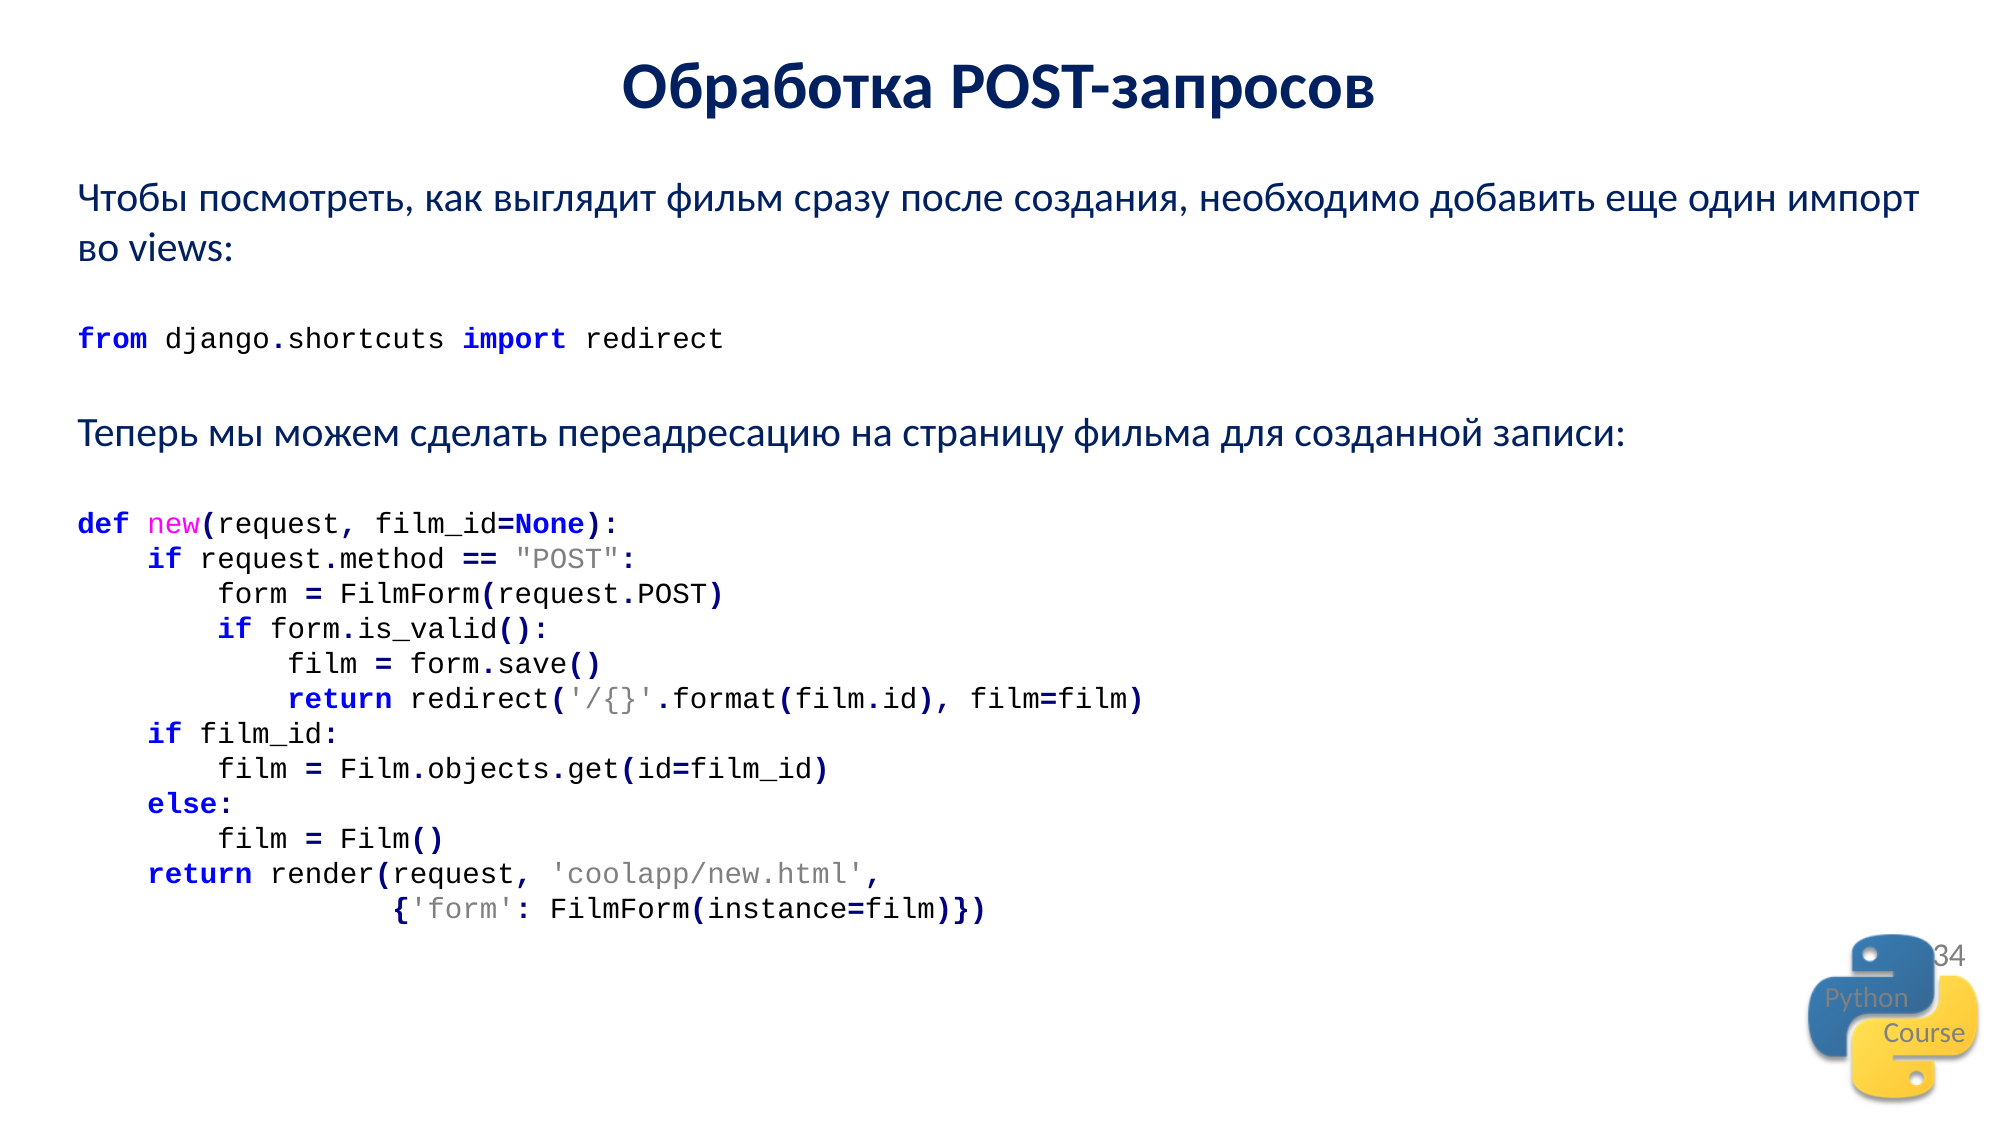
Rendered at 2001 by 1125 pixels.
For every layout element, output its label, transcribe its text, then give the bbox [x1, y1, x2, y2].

text_box Чтобы посмотреть, как выглядит фильм сразу после создания, необходимо добавить еще один импорт во views: from django.shortcuts import redirect Теперь мы можем сделать переадресацию на страницу фильма для созданной записи: def new(request, film_id=None): if request.method == "POST": form = FilmForm(request.POST) if form.is_valid(): film = form.save() return redirect('/{}'.format(film.id), film=film) if film_id: film = Film.objects.get(id=film_id) else: film = Film() return render(request, 'coolapp/new.html', {'form': FilmForm(instance=film)}) [62, 162, 1936, 1097]
title Обработка POST-запросов [0, 34, 2000, 149]
picture [1801, 932, 1985, 1110]
picture [1936, 947, 1945, 964]
